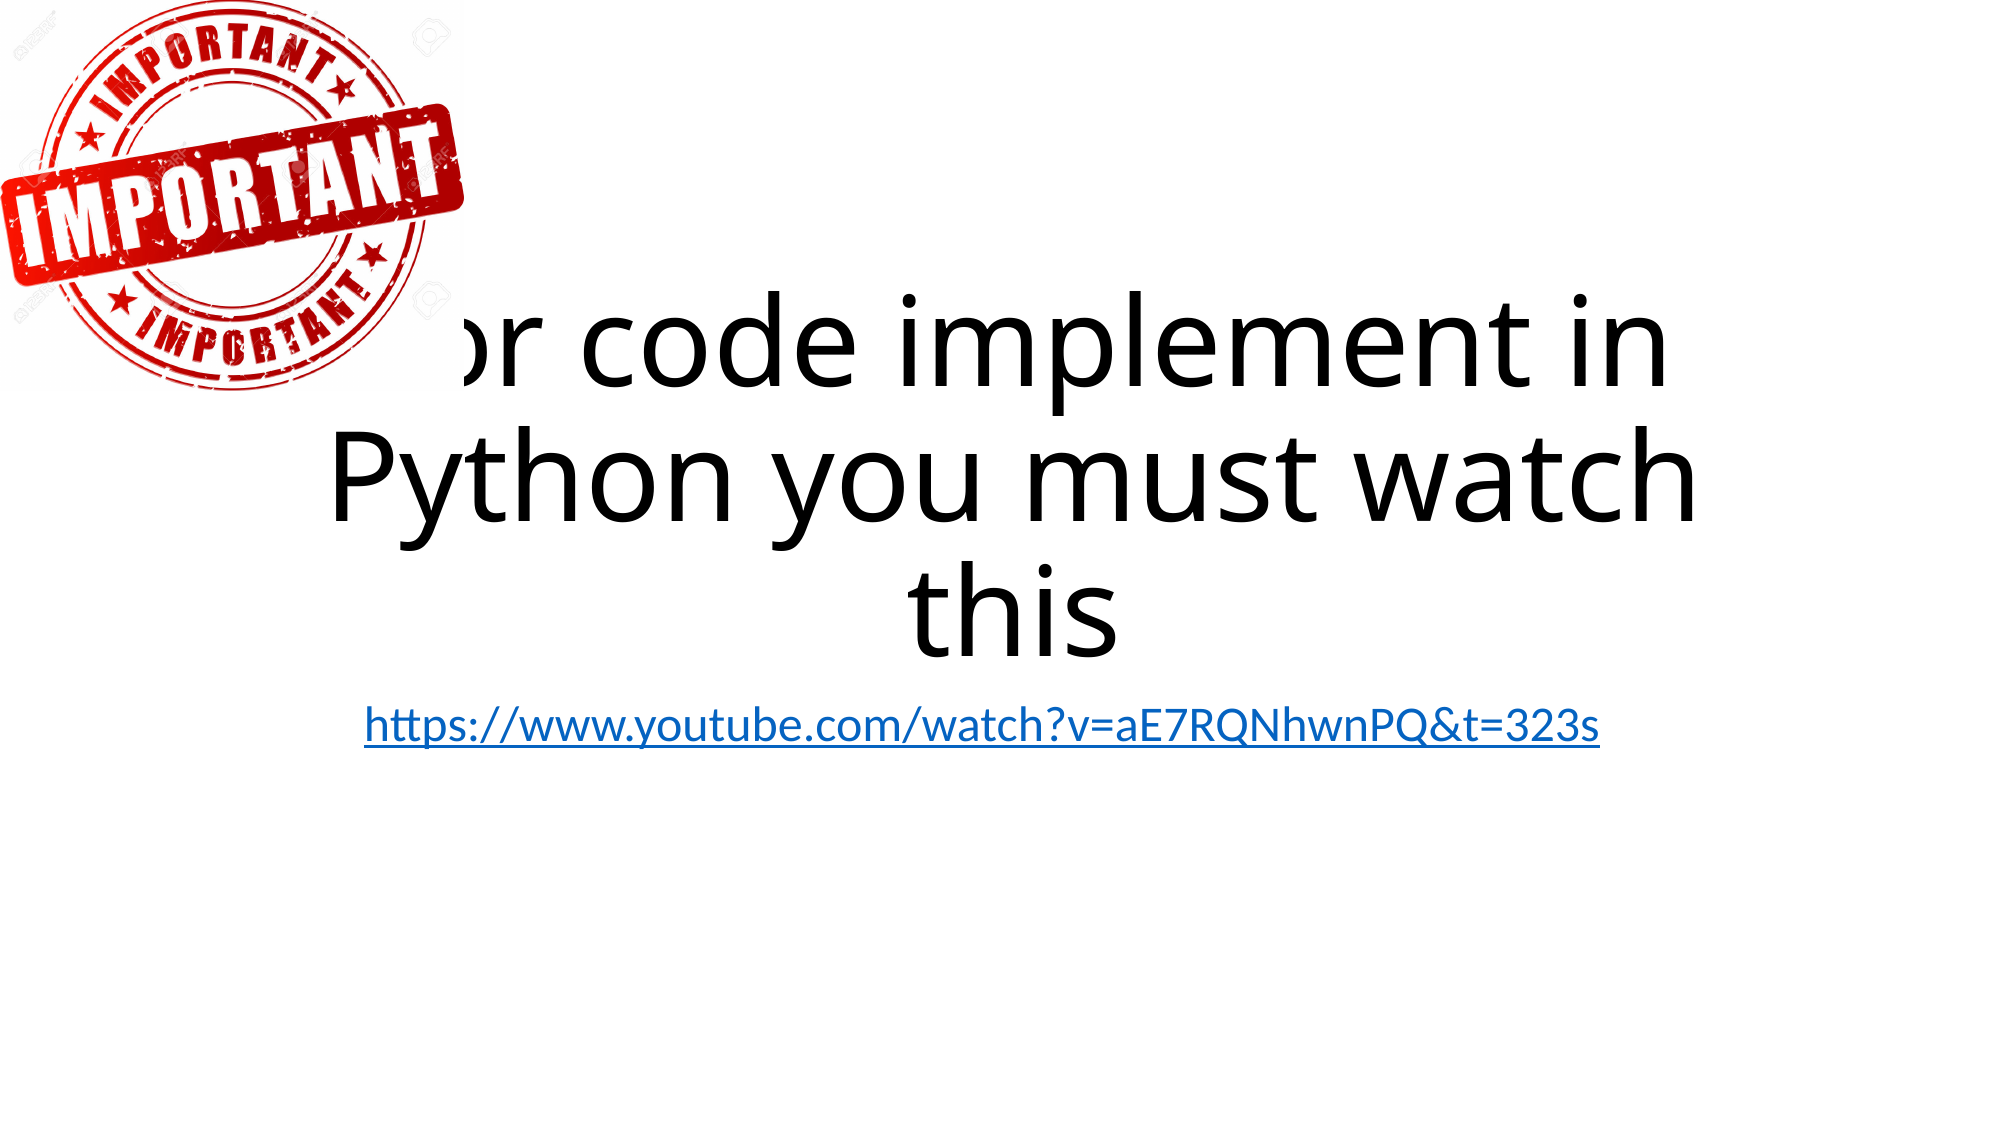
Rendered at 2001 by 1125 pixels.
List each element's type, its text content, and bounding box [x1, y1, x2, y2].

subtitle https://www.youtube.com/watch?v=aE7RQNhwnPQ&t=323s [231, 690, 1732, 963]
title For code implement in Python you must watch this [264, 299, 1764, 691]
picture [0, 0, 464, 391]
